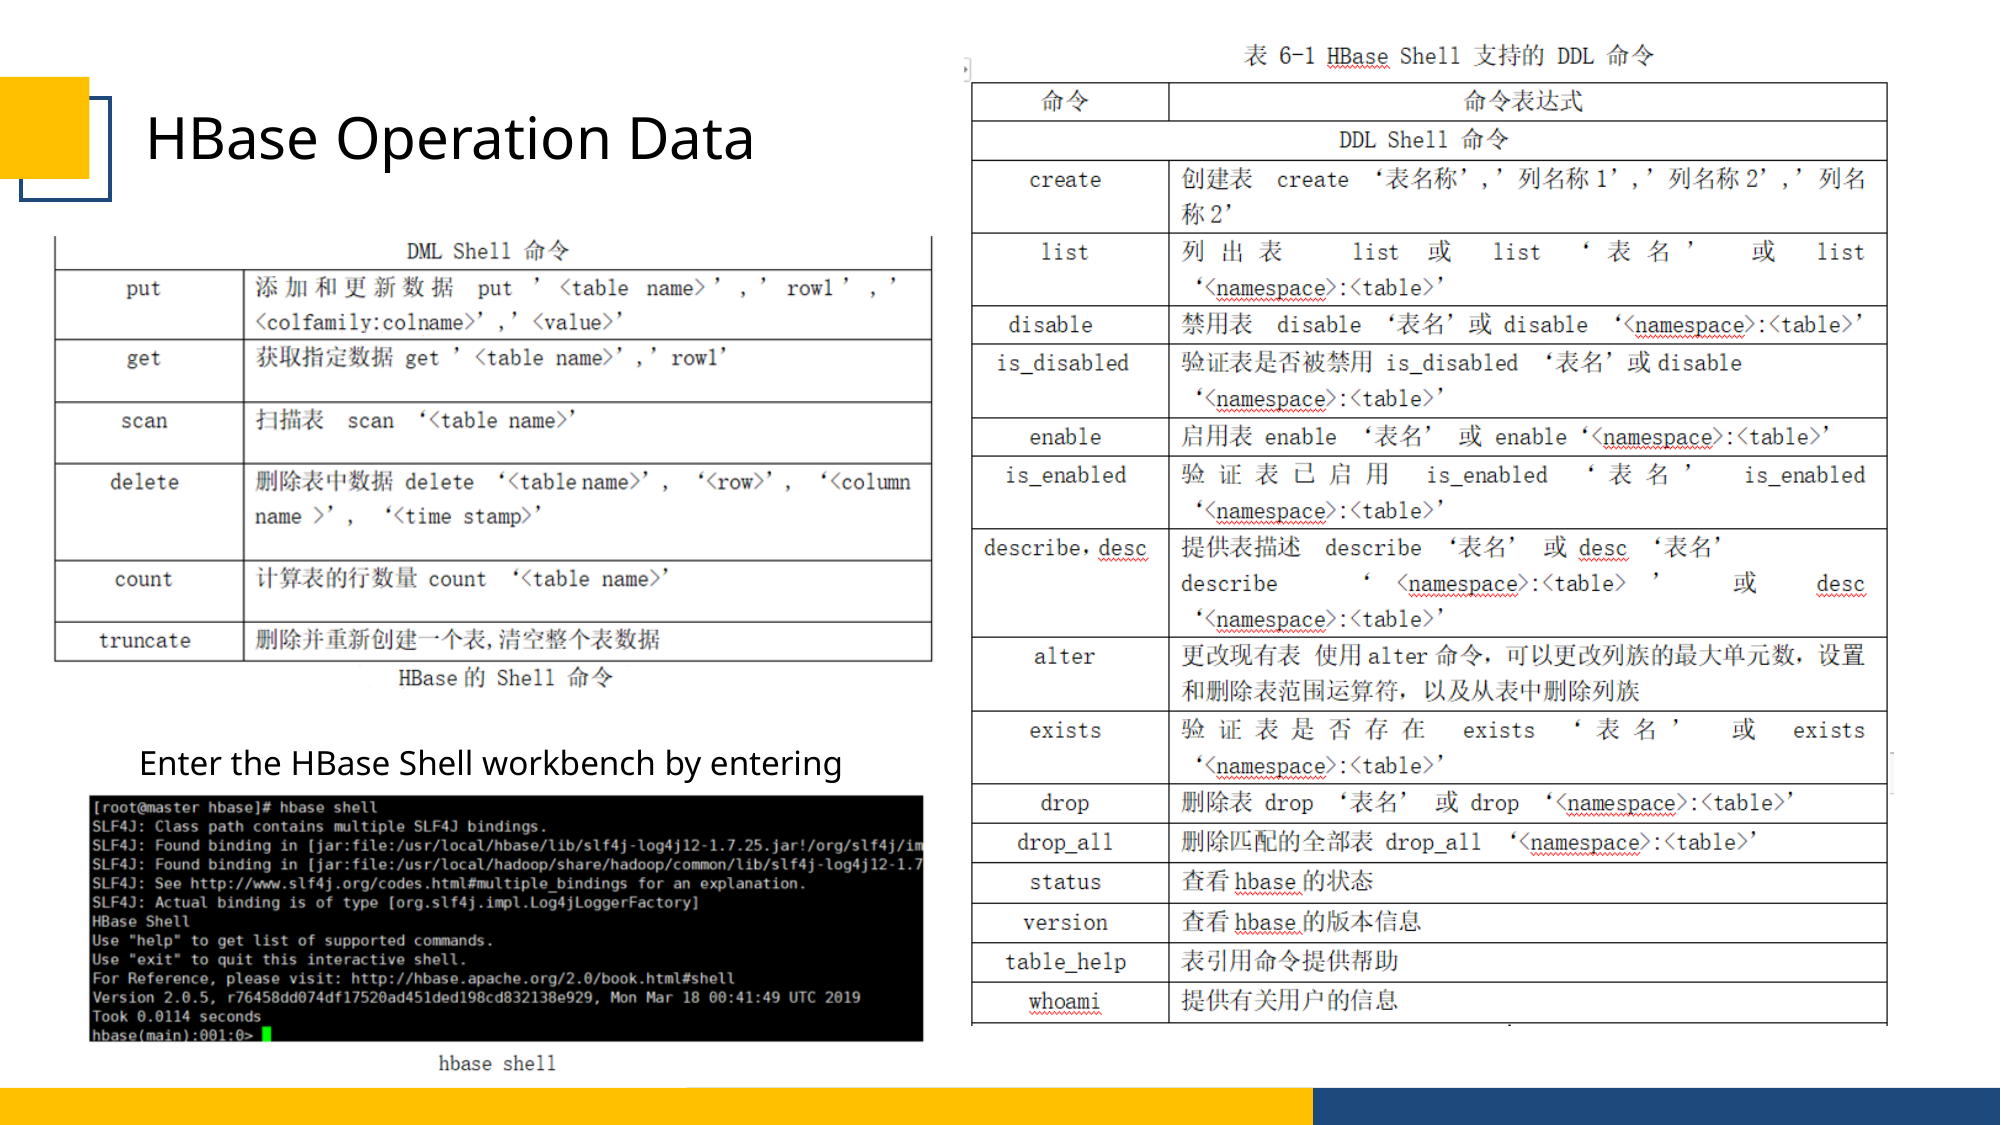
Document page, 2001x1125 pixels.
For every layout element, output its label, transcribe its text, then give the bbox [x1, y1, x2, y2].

text_box Enter the HBase Shell workbench by entering hbase shell. [80, 696, 908, 870]
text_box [0, 1087, 2000, 1125]
text_box HBase Operation Data [130, 93, 937, 179]
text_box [0, 76, 111, 200]
picture [51, 235, 937, 696]
picture [84, 790, 931, 1078]
picture [964, 33, 1894, 1026]
